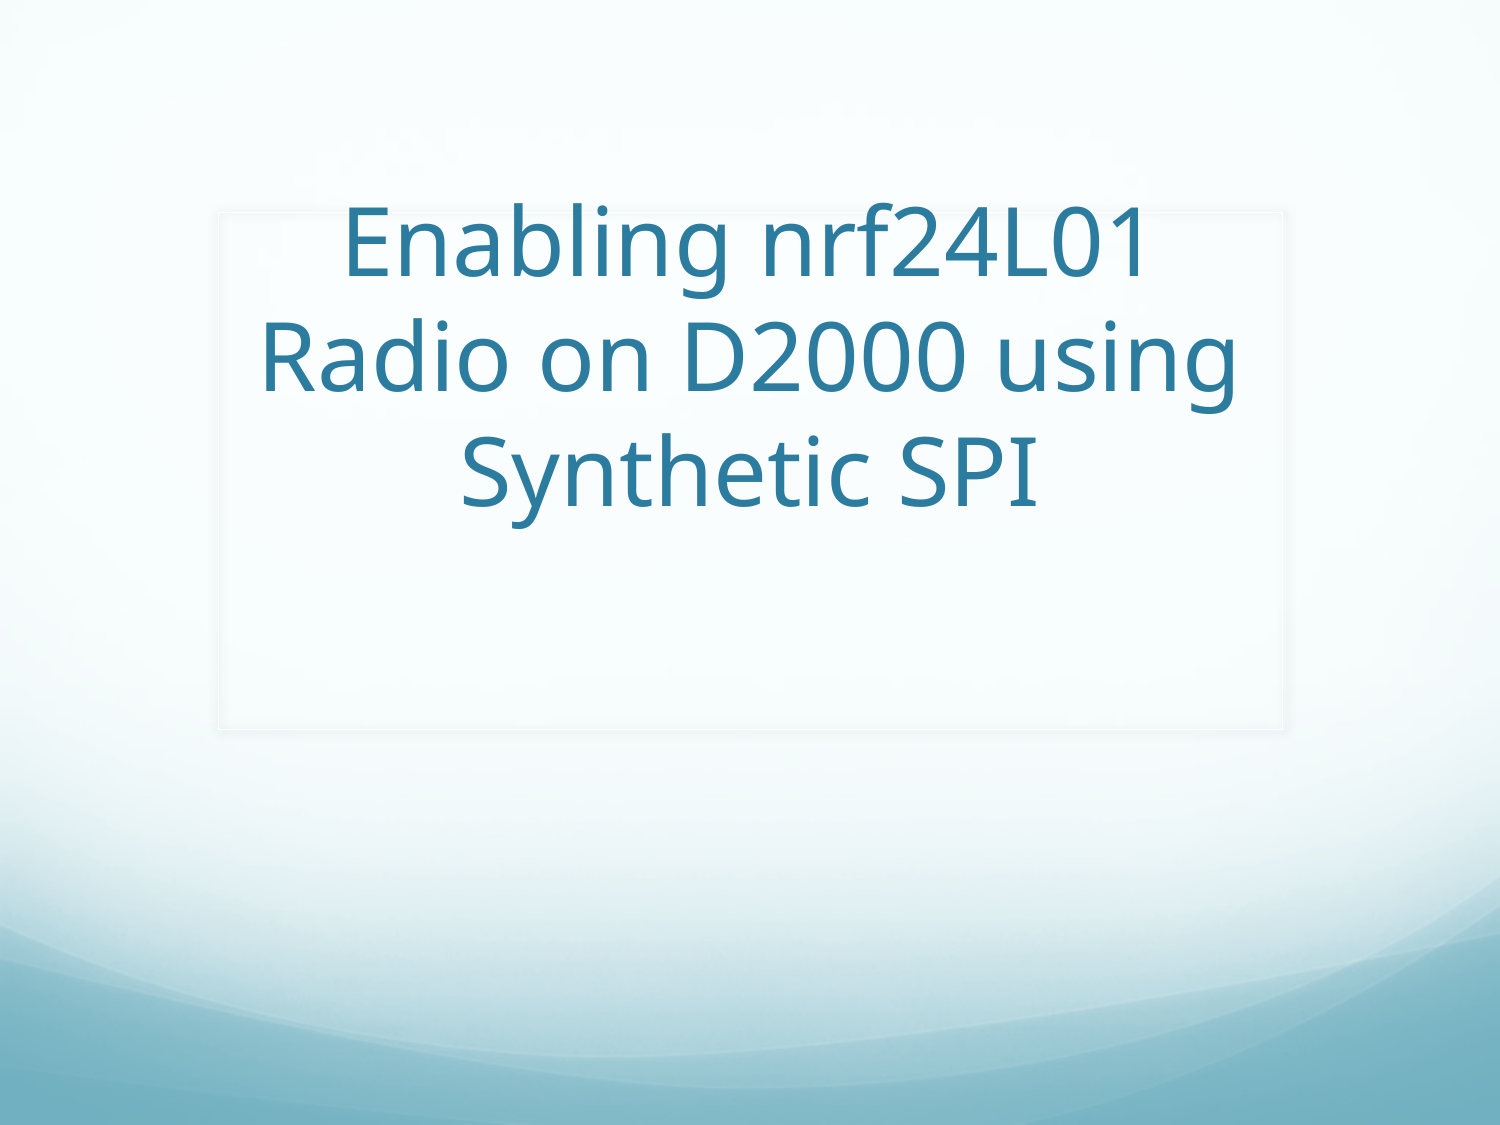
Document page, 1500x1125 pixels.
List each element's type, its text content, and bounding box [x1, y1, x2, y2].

title Enabling nrf24L01 Radio on D2000 using Synthetic SPI [217, 249, 1283, 533]
